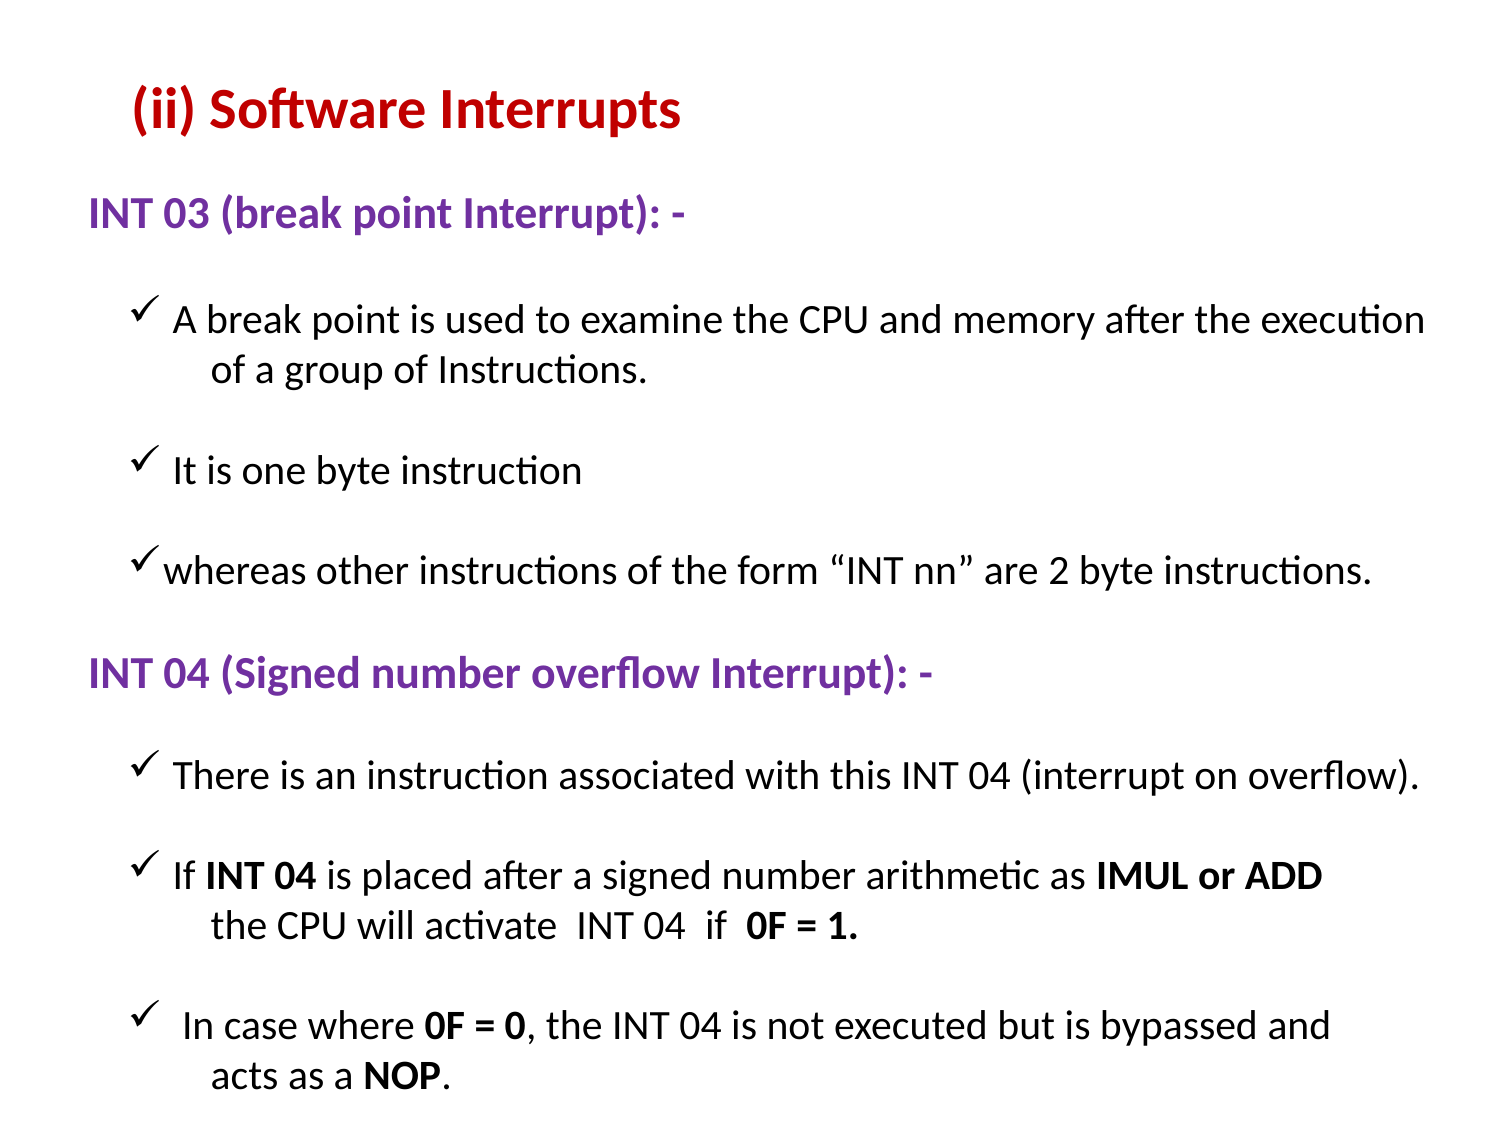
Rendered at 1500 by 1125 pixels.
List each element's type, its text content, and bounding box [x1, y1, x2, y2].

text_box (ii) Software Interrupts [117, 62, 711, 148]
text_box INT 03 (break point Interrupt): - A break point is used to examine the CPU and memory after the execution of a group of Instructions. It is one byte instruction whereas other instructions of the form “INT nn” are 2 byte instructions. INT 04 (Signed number overflow Interrupt): - There is an instruction associated with this INT 04 (interrupt on overflow). If INT 04 is placed after a signed number arithmetic as IMUL or ADD the CPU will activate INT 04 if 0F = 1. In case where 0F = 0, the INT 04 is not executed but is bypassed and acts as a NOP. [73, 174, 1442, 1125]
